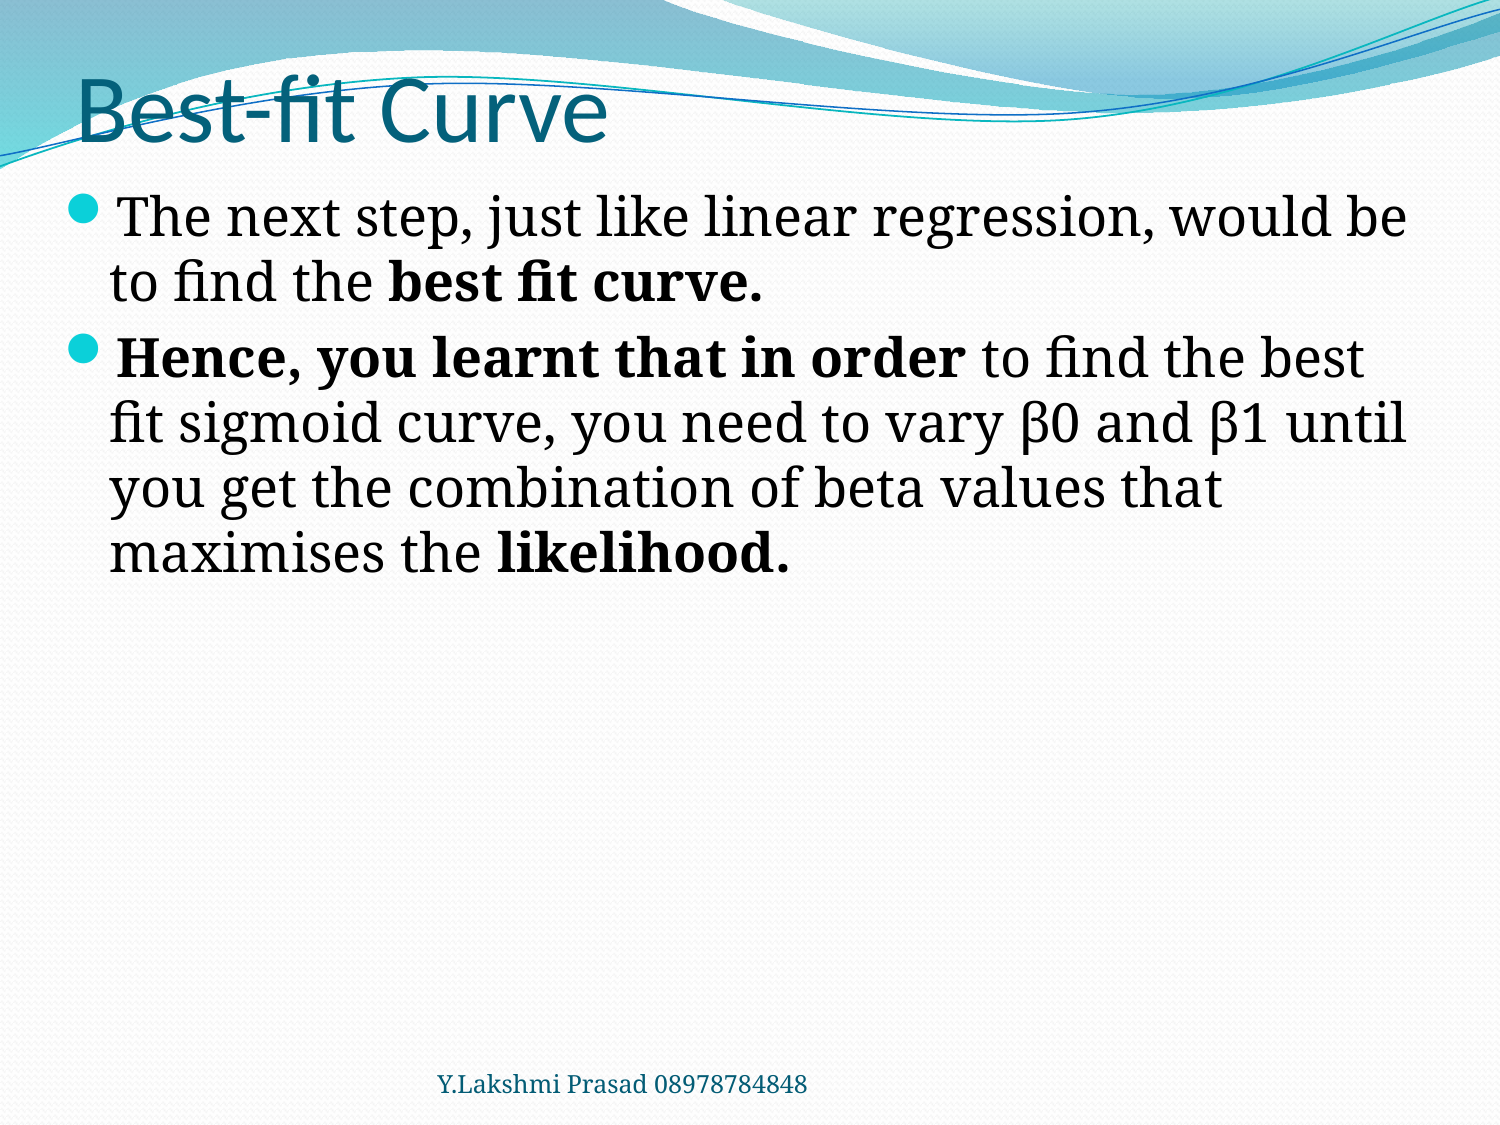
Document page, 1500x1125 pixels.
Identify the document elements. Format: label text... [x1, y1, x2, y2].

title Best-fit Curve [75, 37, 1425, 163]
footer Y.Lakshmi Prasad 08978784848 [437, 1042, 988, 1103]
list The next step, just like linear regression, would be to find the best fit curve. Hence, you learnt that in order to find the best fit sigmoid curve, you need to vary β0 and β1 until you get the combination of beta values that maximises the likelihood. [50, 174, 1425, 1038]
